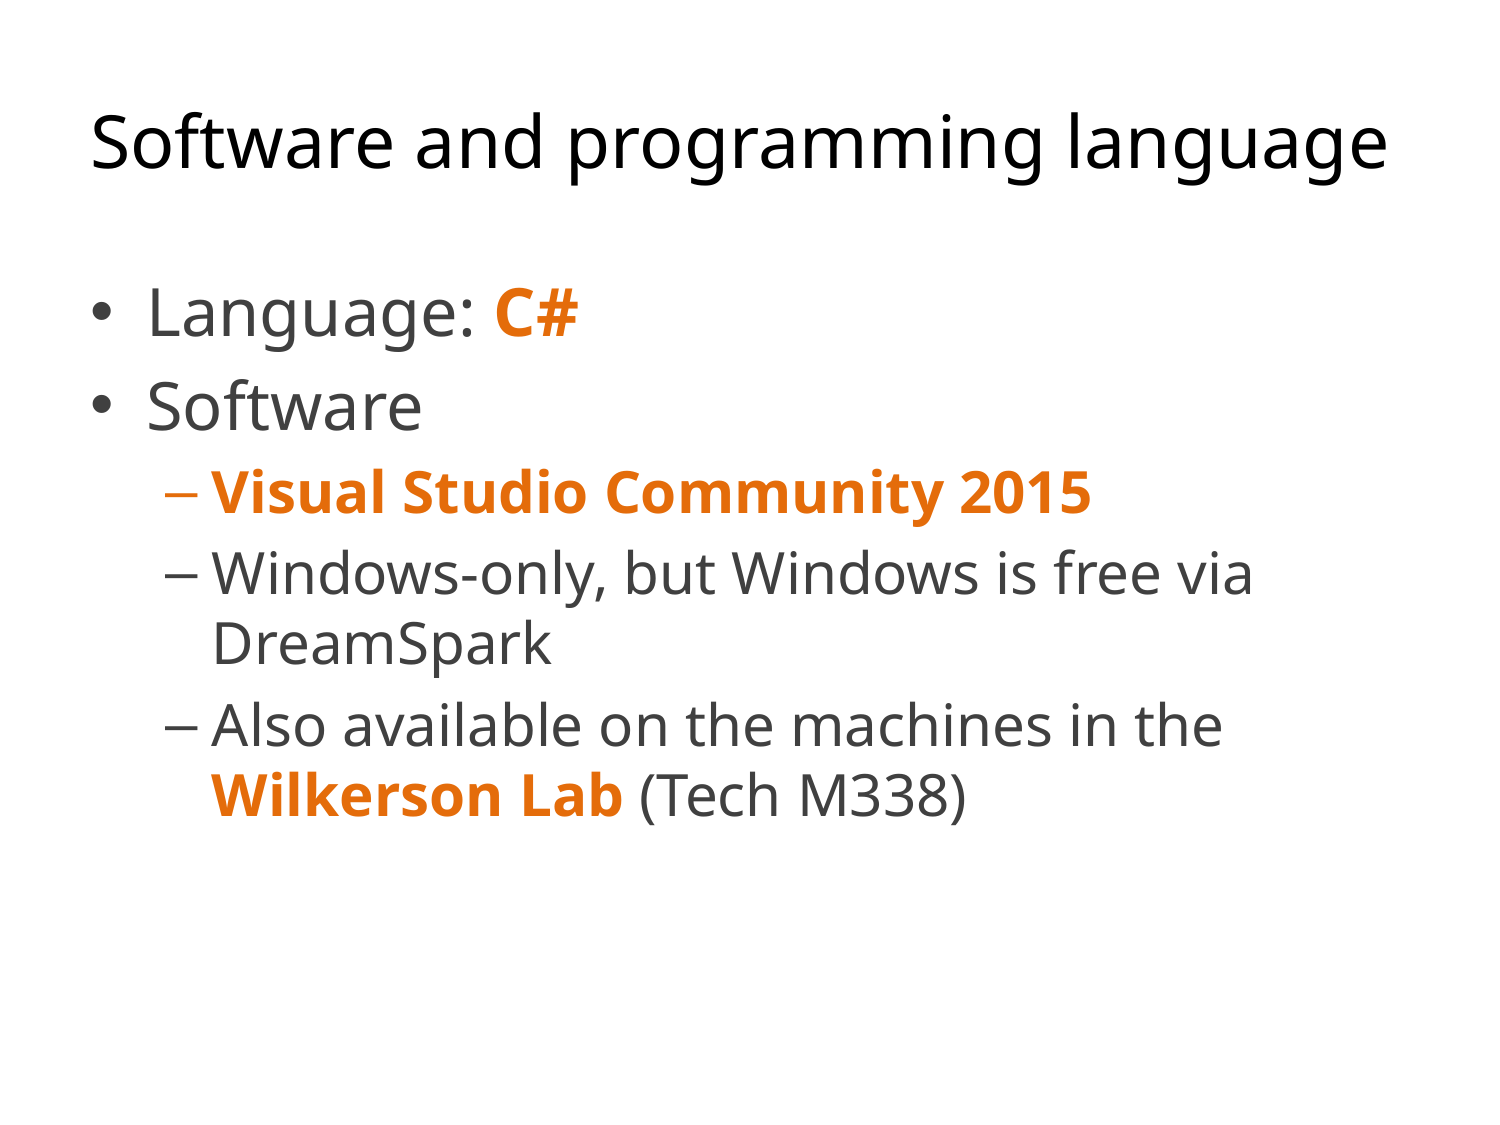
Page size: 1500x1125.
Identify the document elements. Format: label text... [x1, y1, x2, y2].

list Language: C# Software Visual Studio Community 2015 Windows-only, but Windows is free via DreamSpark Also available on the machines in the Wilkerson Lab (Tech M338) [75, 262, 1425, 1005]
title Software and programming language [75, 45, 1425, 233]
